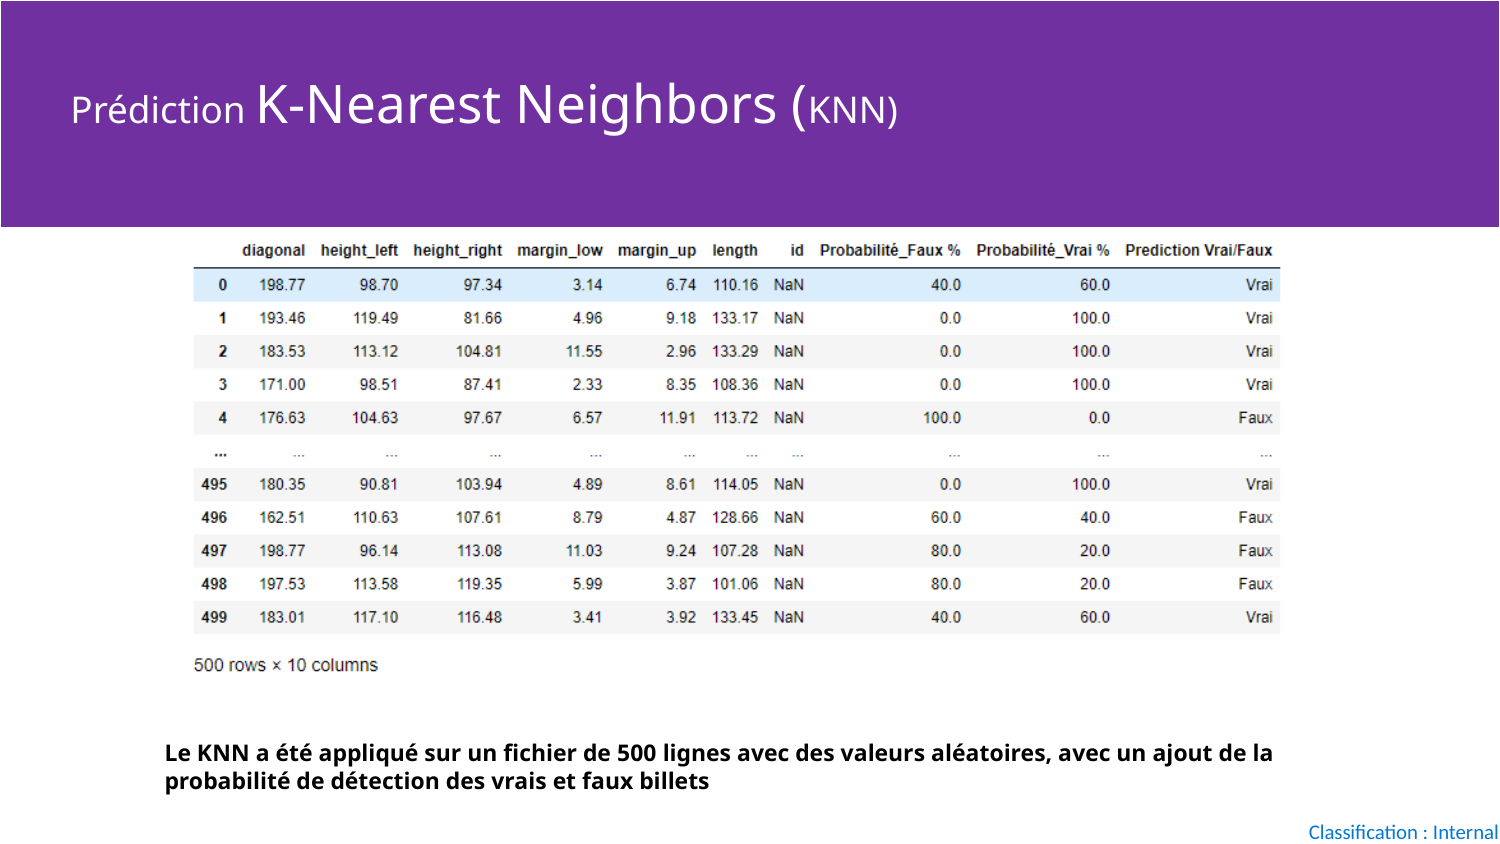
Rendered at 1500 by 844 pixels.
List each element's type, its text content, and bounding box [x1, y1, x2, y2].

text_box Le KNN a été appliqué sur un fichier de 500 lignes avec des valeurs aléatoires, avec un ajout de la probabilité de détection des vrais et faux billets [149, 731, 1296, 801]
picture [190, 229, 1288, 679]
text_box Prédiction K-Nearest Neighbors (KNN) [55, 55, 1454, 150]
text_box [0, 0, 1500, 228]
